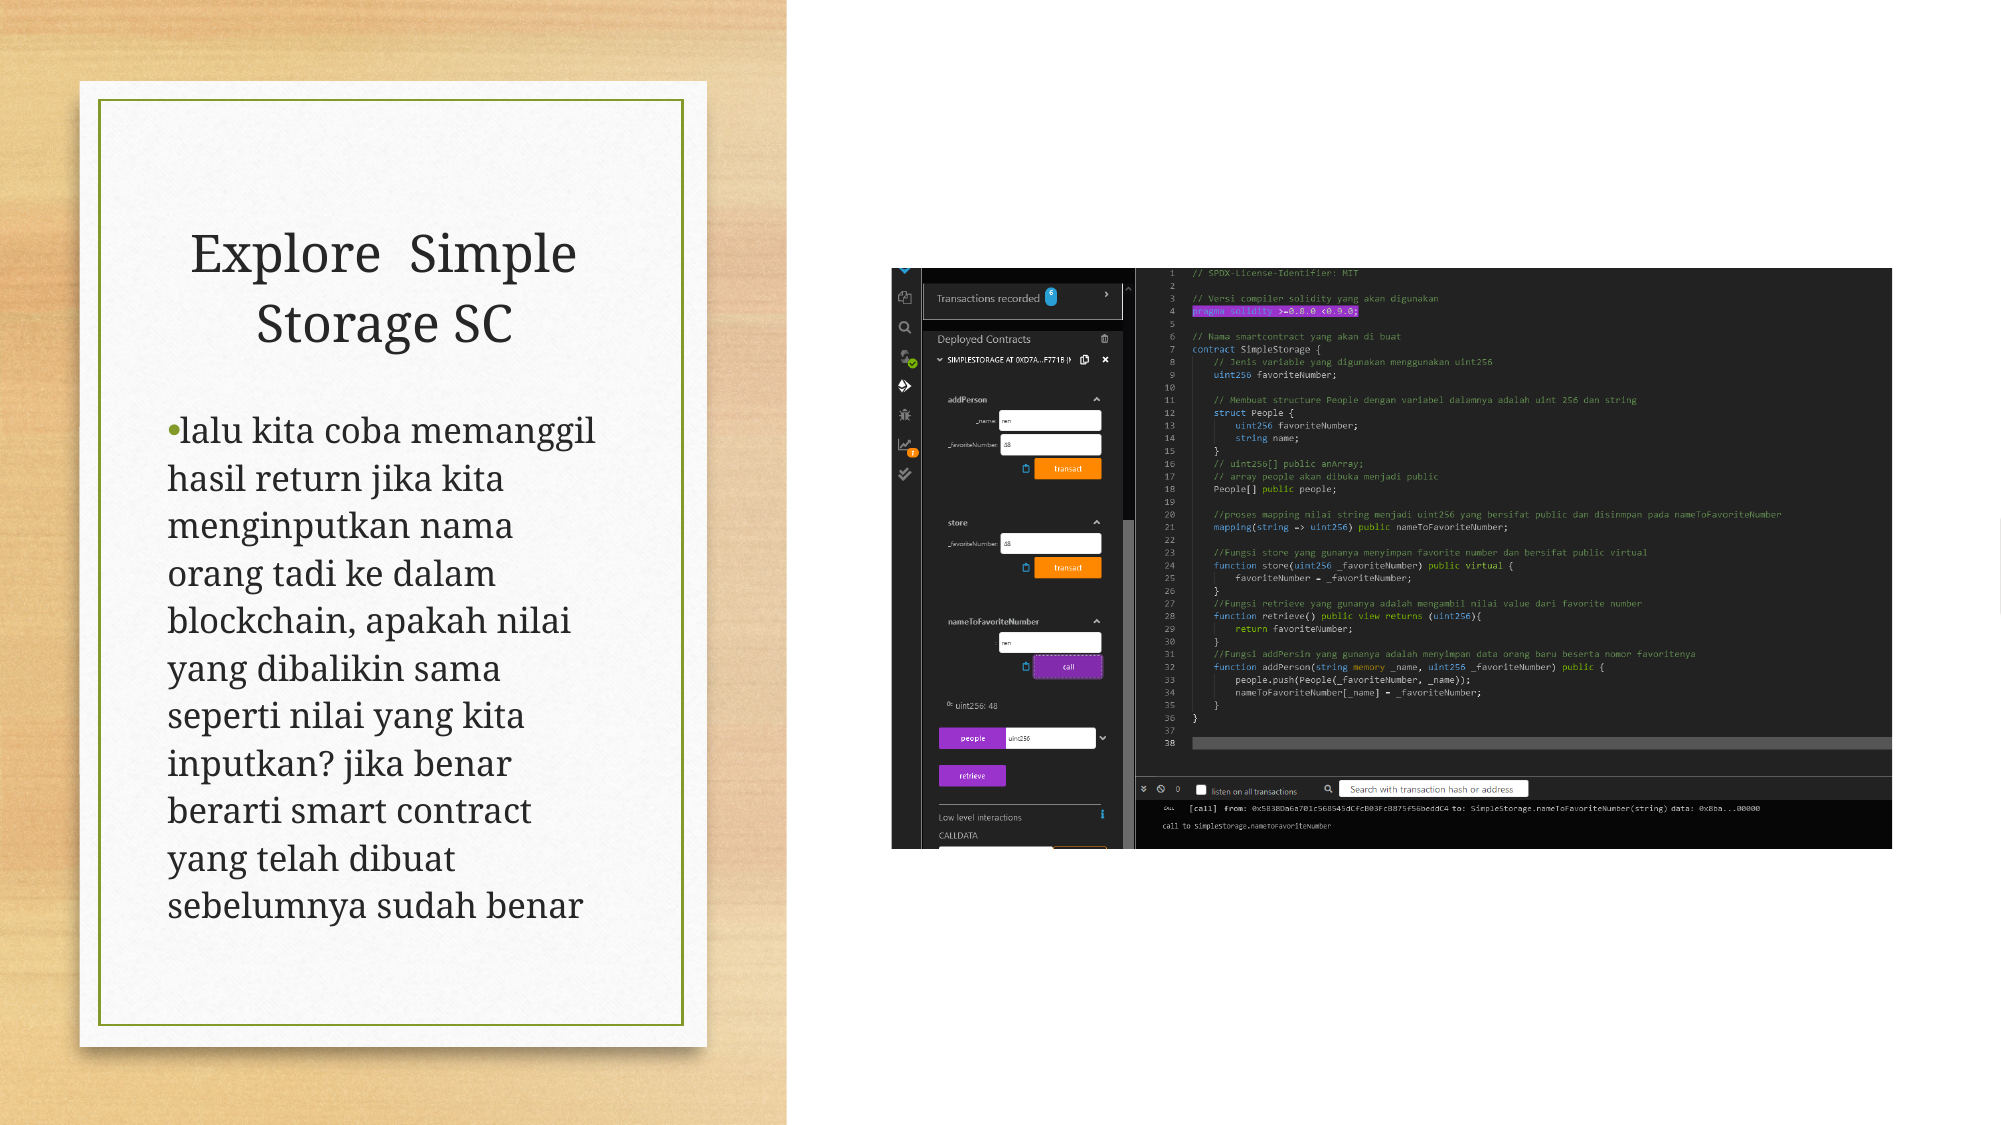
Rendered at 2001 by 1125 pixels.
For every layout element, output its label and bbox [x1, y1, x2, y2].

text_box [0, 0, 2000, 1125]
picture [891, 267, 1893, 849]
